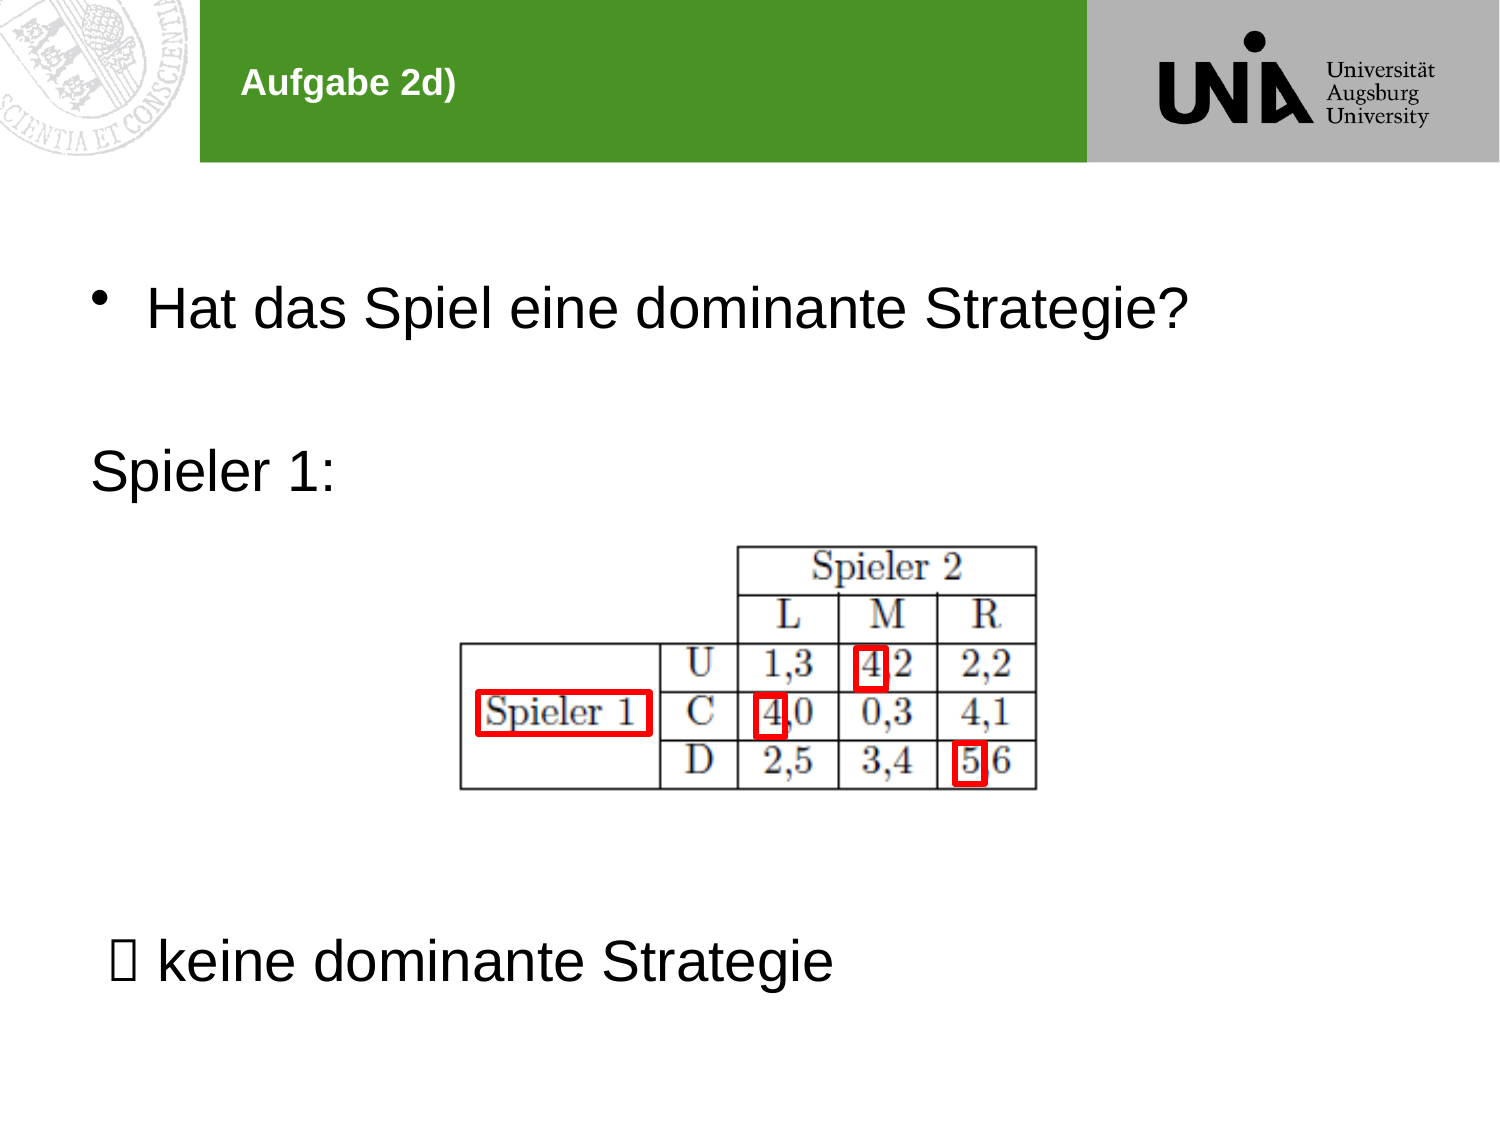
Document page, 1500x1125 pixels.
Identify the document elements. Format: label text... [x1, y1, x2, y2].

title Aufgabe 2d) [225, 50, 1088, 163]
picture [1122, 12, 1488, 271]
list Hat das Spiel eine dominante Strategie? Spieler 1:  keine dominante Strategie [75, 262, 1425, 1005]
picture [0, 0, 188, 156]
picture [454, 538, 1046, 799]
